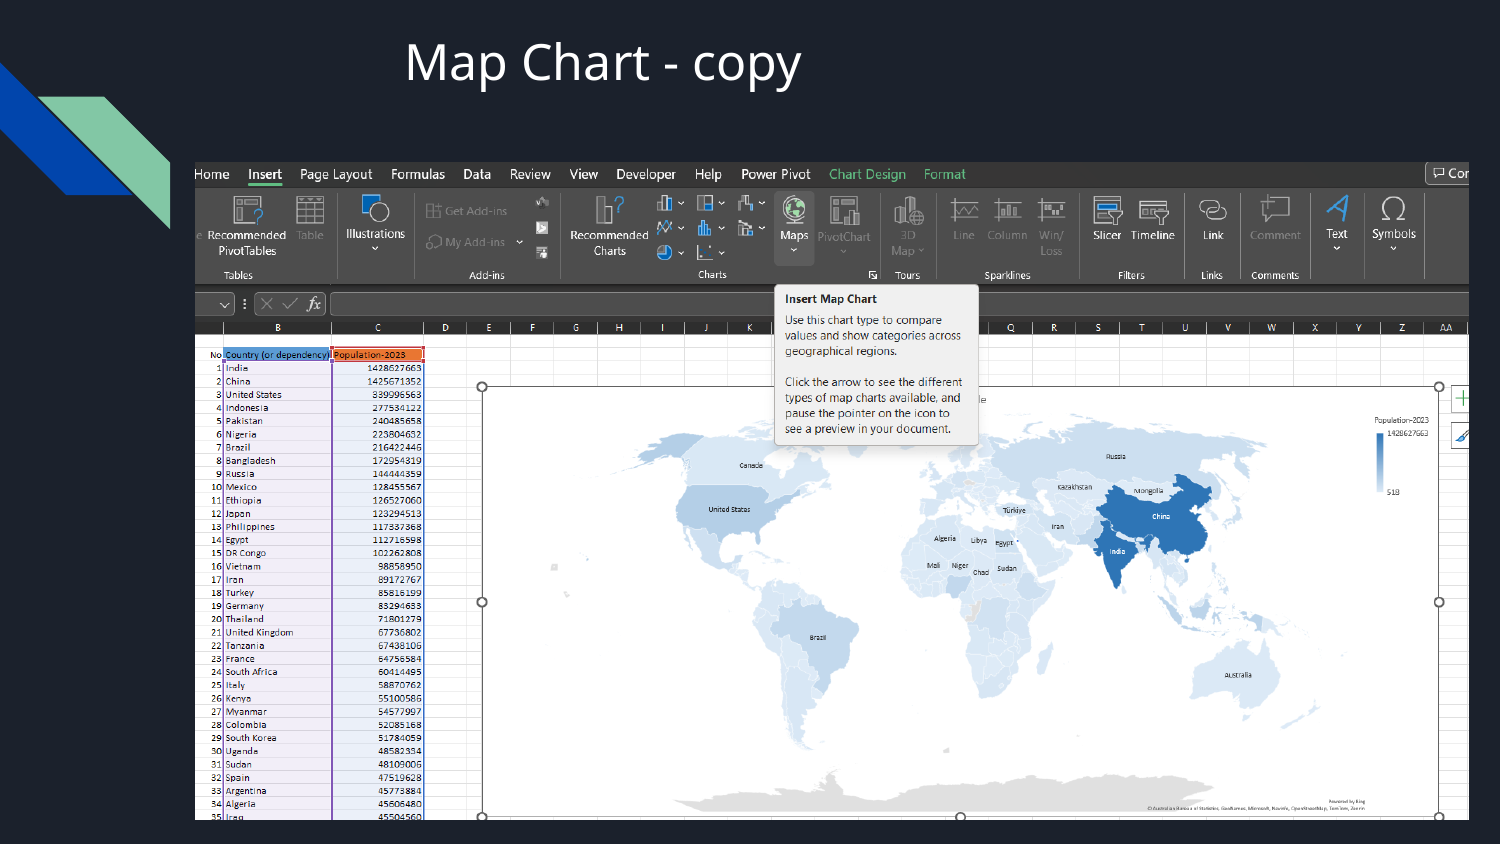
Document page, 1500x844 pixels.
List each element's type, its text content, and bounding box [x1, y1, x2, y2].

picture [194, 161, 1469, 820]
title Map Chart - copy [389, 12, 1070, 160]
